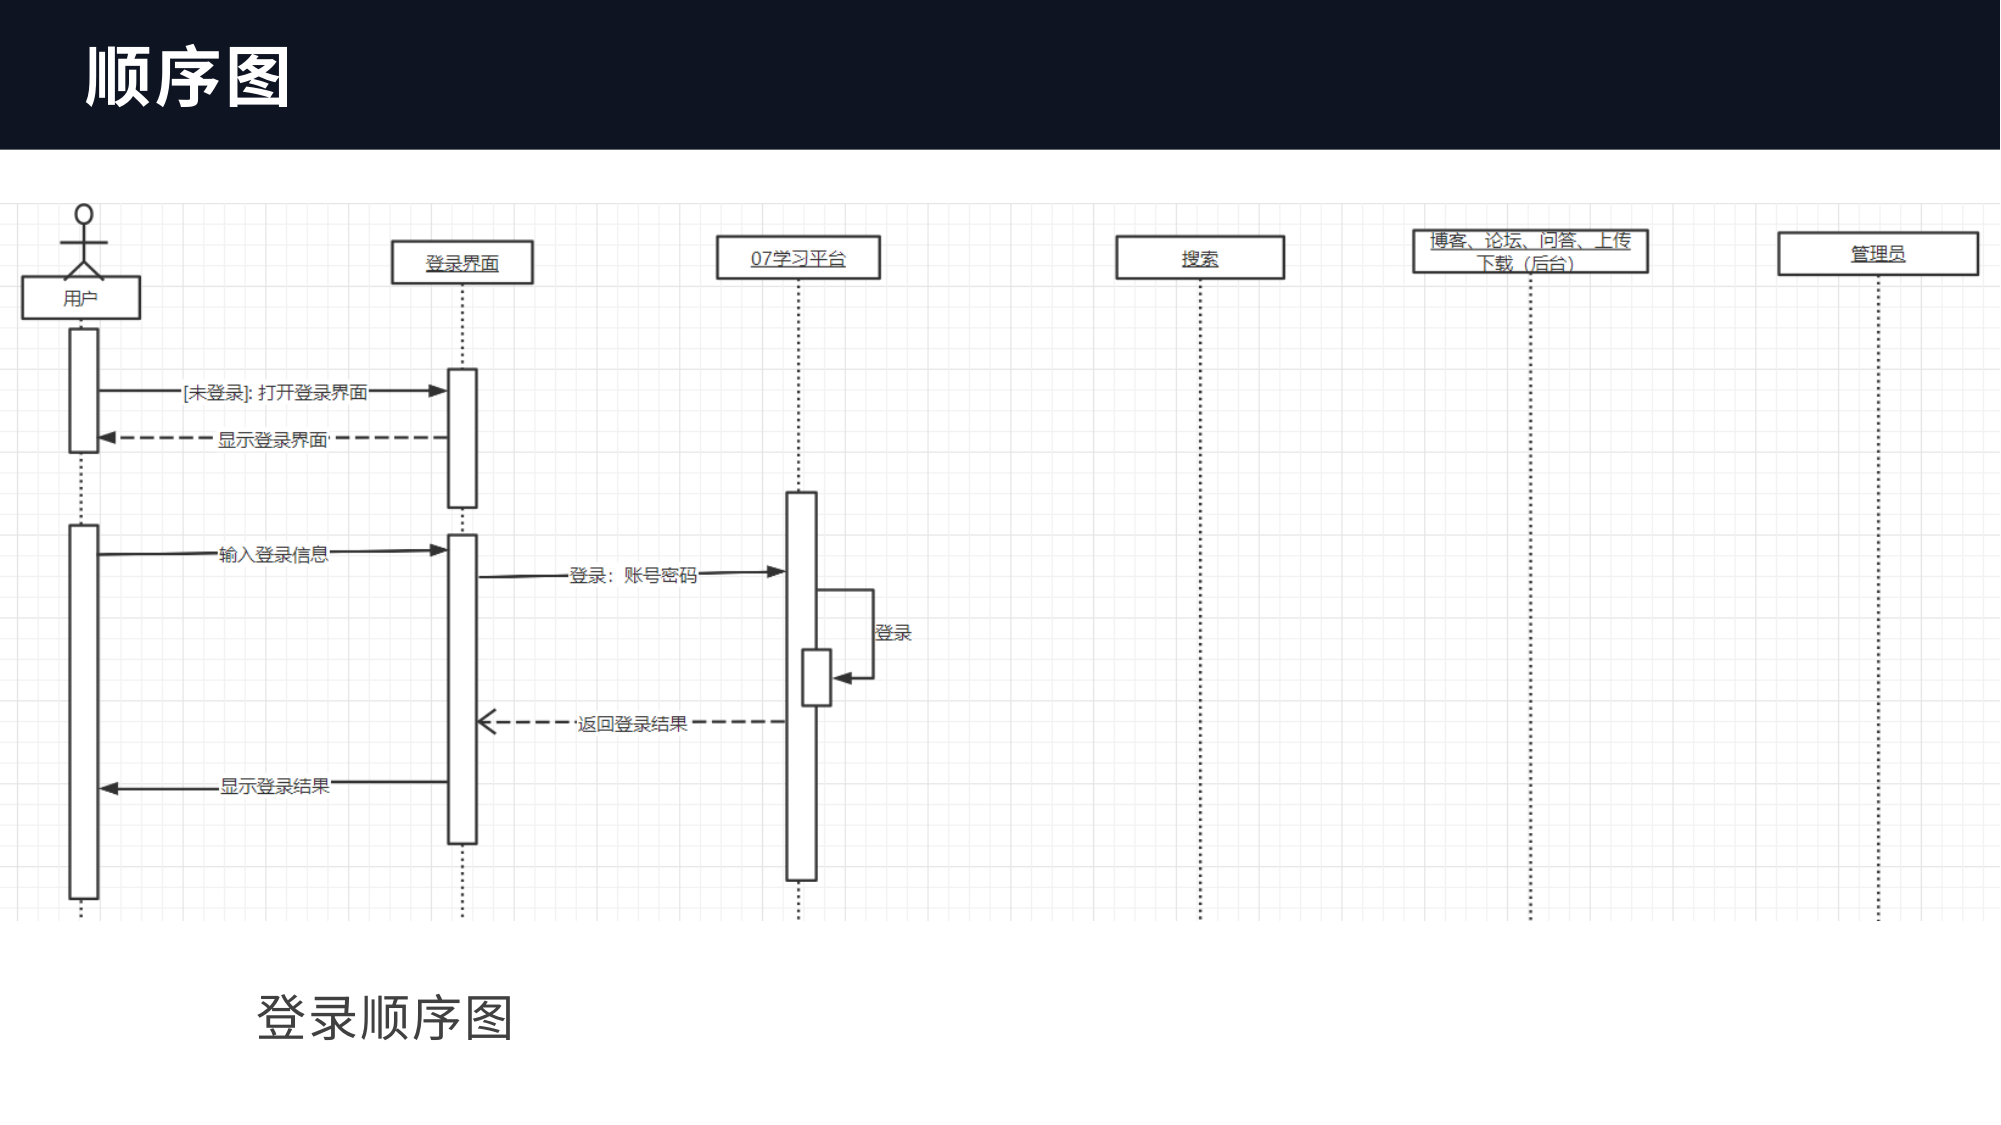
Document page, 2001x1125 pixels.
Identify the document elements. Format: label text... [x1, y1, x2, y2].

text_box [0, 0, 2000, 151]
text_box 顺序图 [75, 24, 1925, 125]
text_box 登录顺序图 [246, 921, 1475, 1125]
picture [0, 203, 2000, 921]
